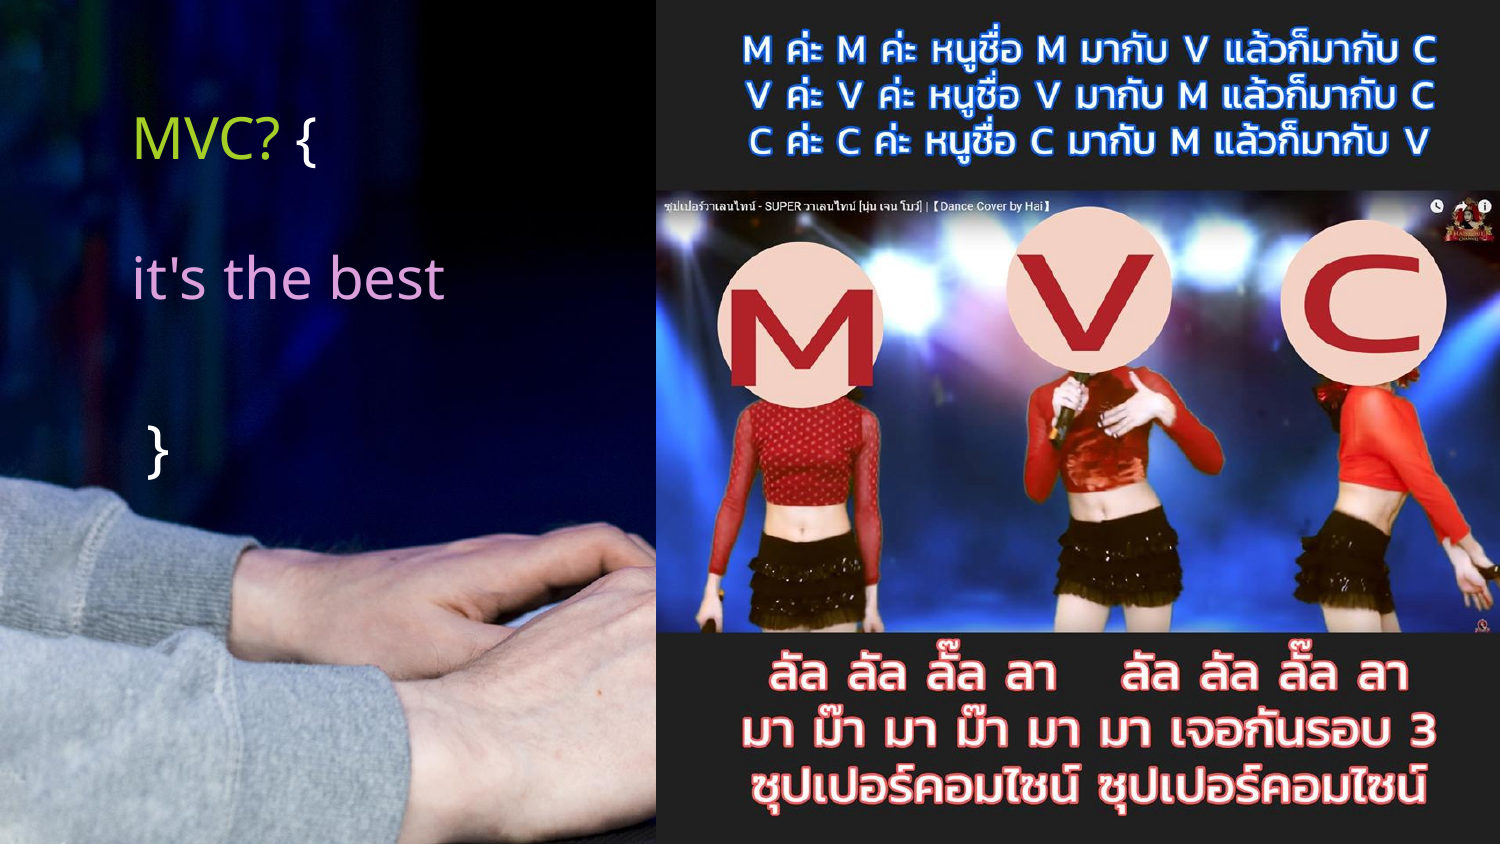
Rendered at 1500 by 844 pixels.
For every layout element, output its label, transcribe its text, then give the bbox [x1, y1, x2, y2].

picture [0, 0, 1500, 844]
title MVC? { it's the best [116, 88, 650, 323]
text_box } [116, 393, 200, 498]
